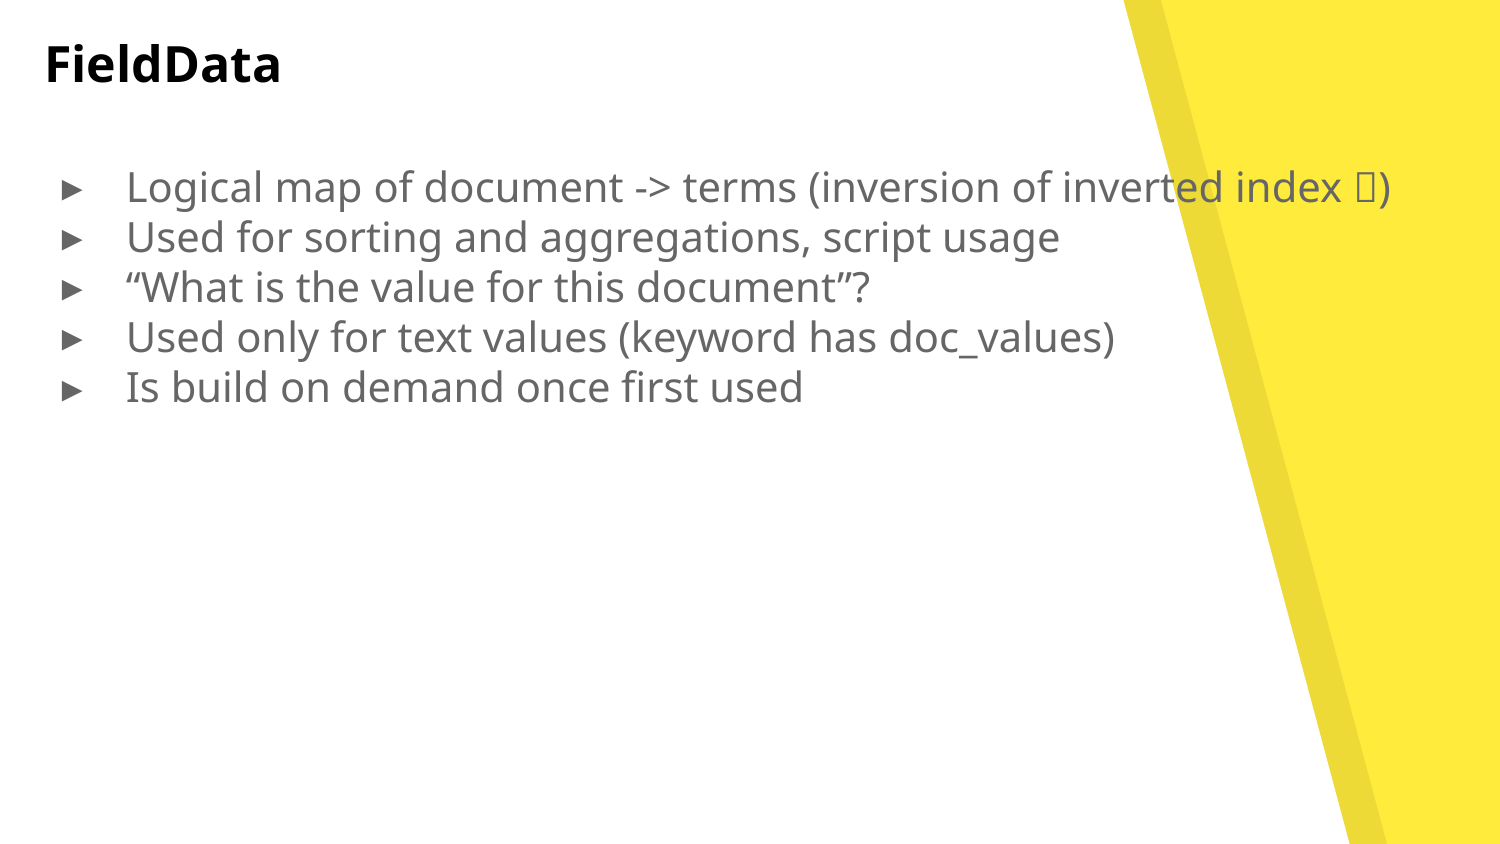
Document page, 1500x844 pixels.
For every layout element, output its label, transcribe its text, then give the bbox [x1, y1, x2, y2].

list Logical map of document -> terms (inversion of inverted index ) Used for sorting and aggregations, script usage “What is the value for this document”? Used only for text values (keyword has doc_values) Is build on demand once first used [29, 145, 1441, 581]
title FieldData [29, 27, 903, 108]
